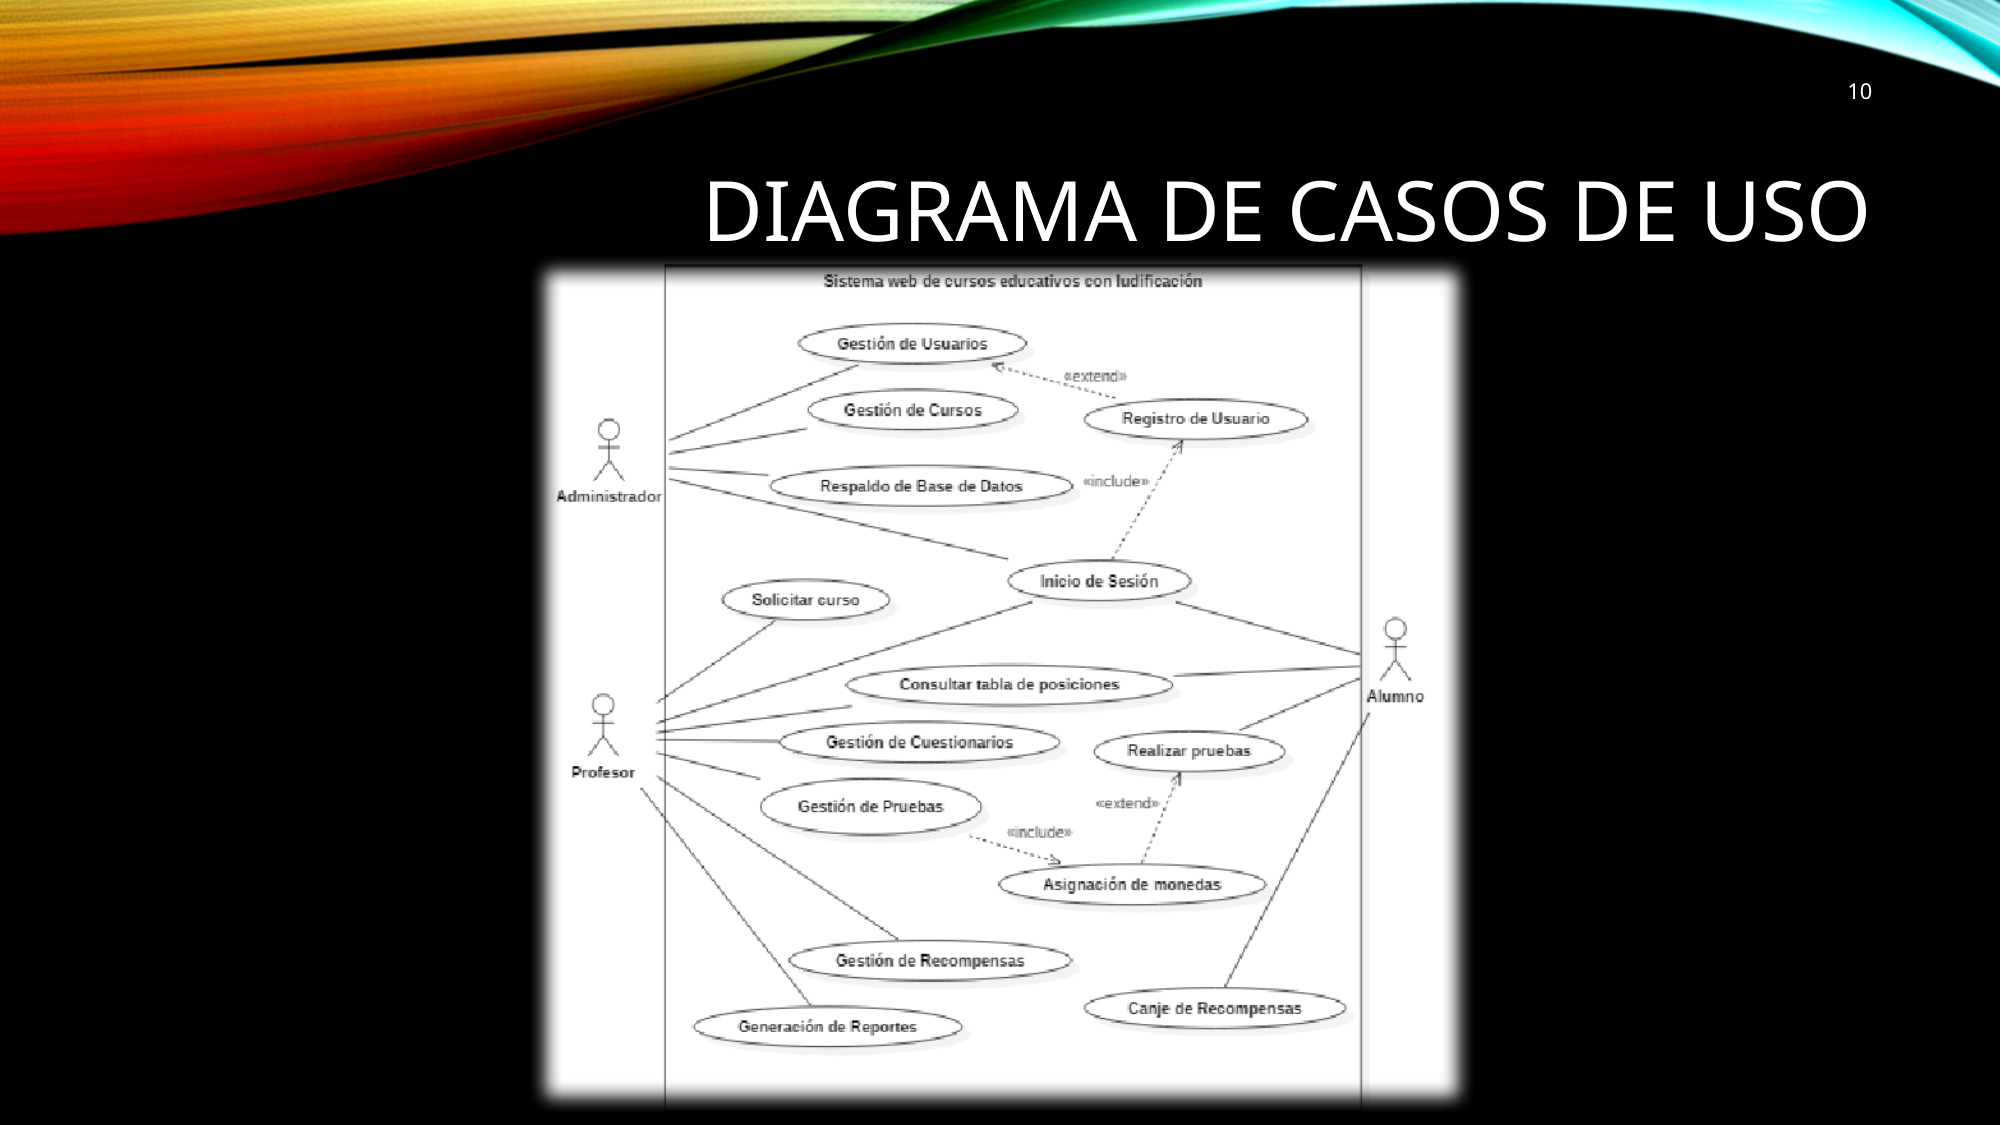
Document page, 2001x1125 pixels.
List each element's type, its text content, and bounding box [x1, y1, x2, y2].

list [528, 254, 1476, 1115]
slide_number 10 [1437, 62, 1888, 123]
title Diagrama de casos de uso [474, 108, 1888, 322]
picture [0, 0, 2000, 237]
